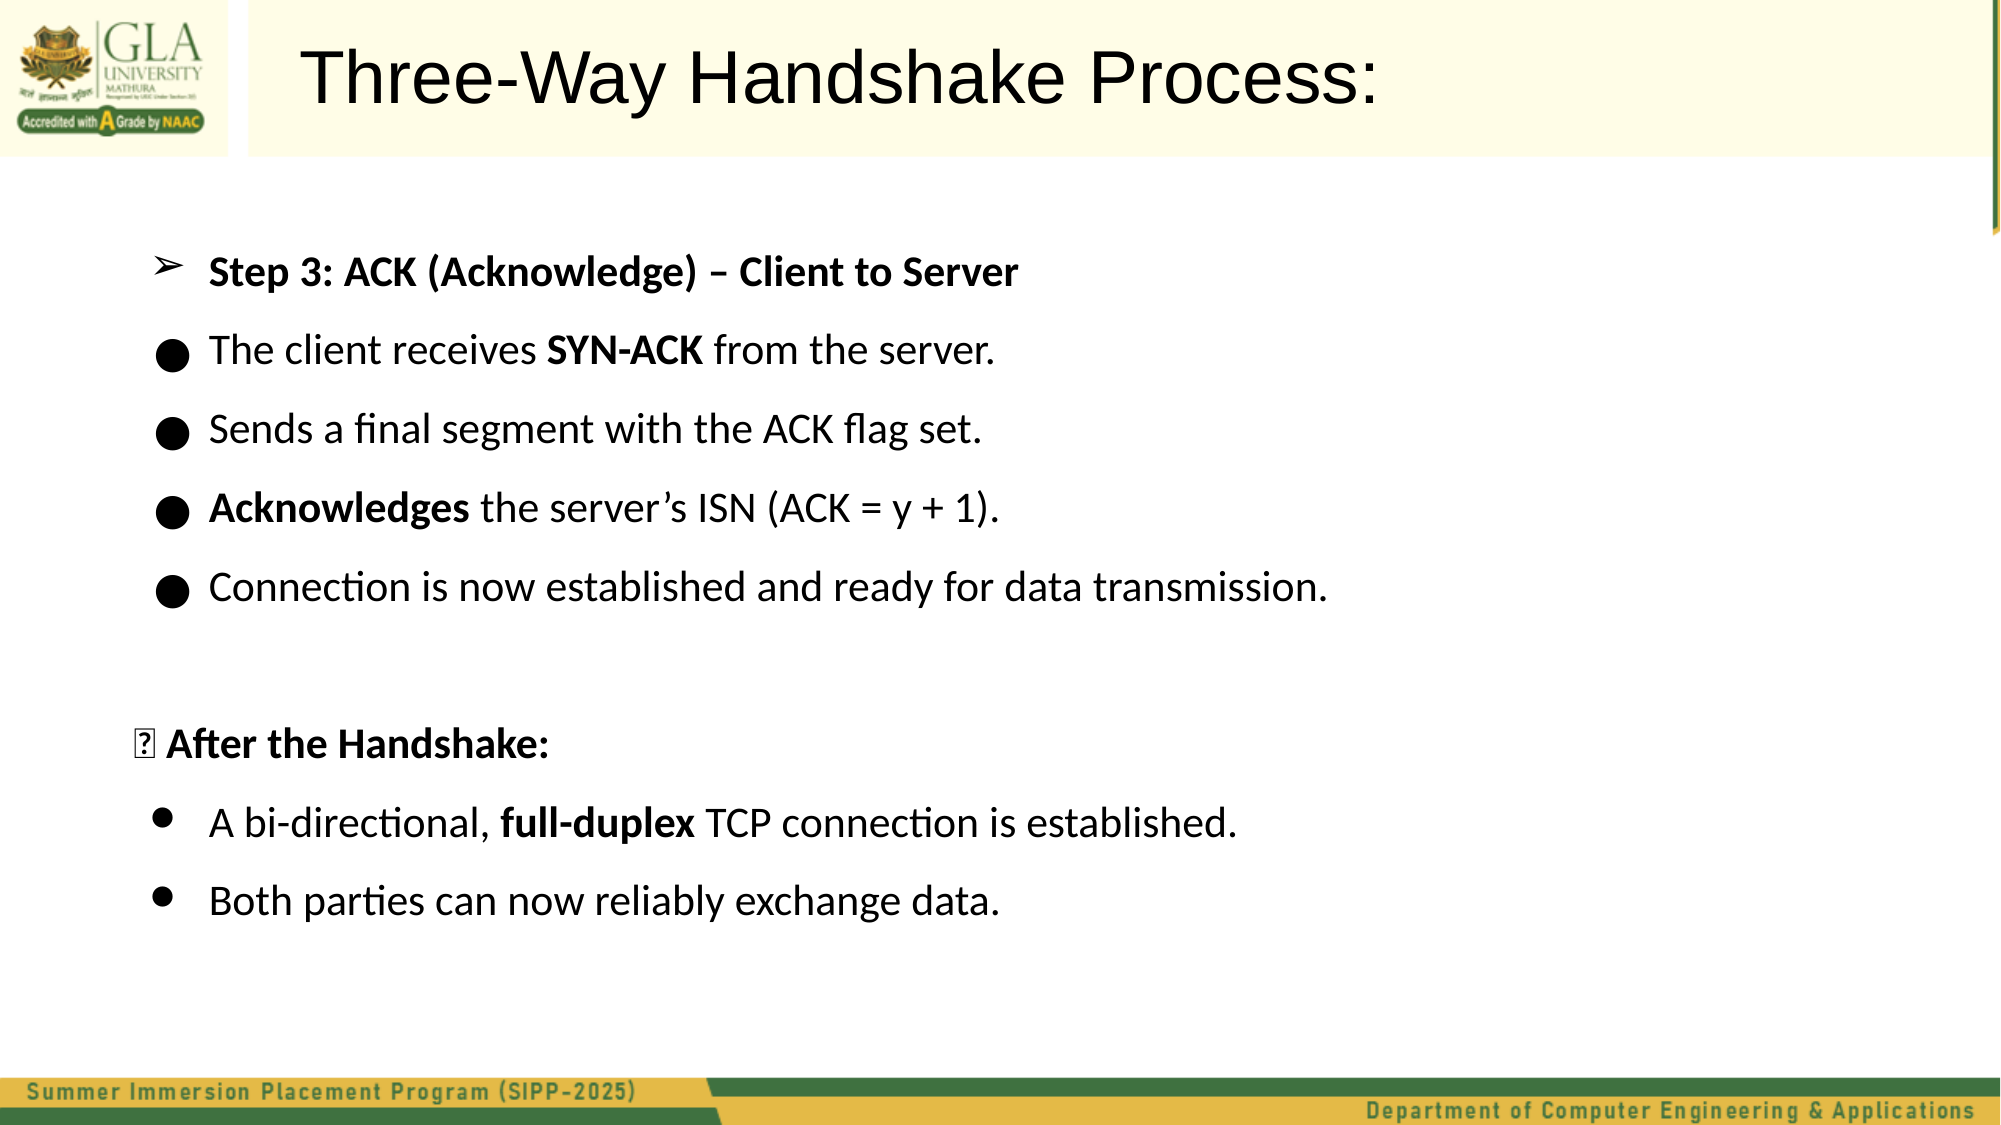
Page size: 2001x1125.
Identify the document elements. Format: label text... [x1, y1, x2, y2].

picture [0, 0, 2001, 1125]
text_box Three-Way Handshake Process: [284, 21, 1959, 127]
text_box Step 3: ACK (Acknowledge) – Client to Server The client receives SYN-ACK from the server. Sends a final segment with the ACK flag set. Acknowledges the server’s ISN (ACK = y + 1). Connection is now established and ready for data transmission. 🔹 After the Handshake: A bi-directional, full-duplex TCP connection is established. Both parties can now reliably exchange data. [118, 208, 1877, 1011]
